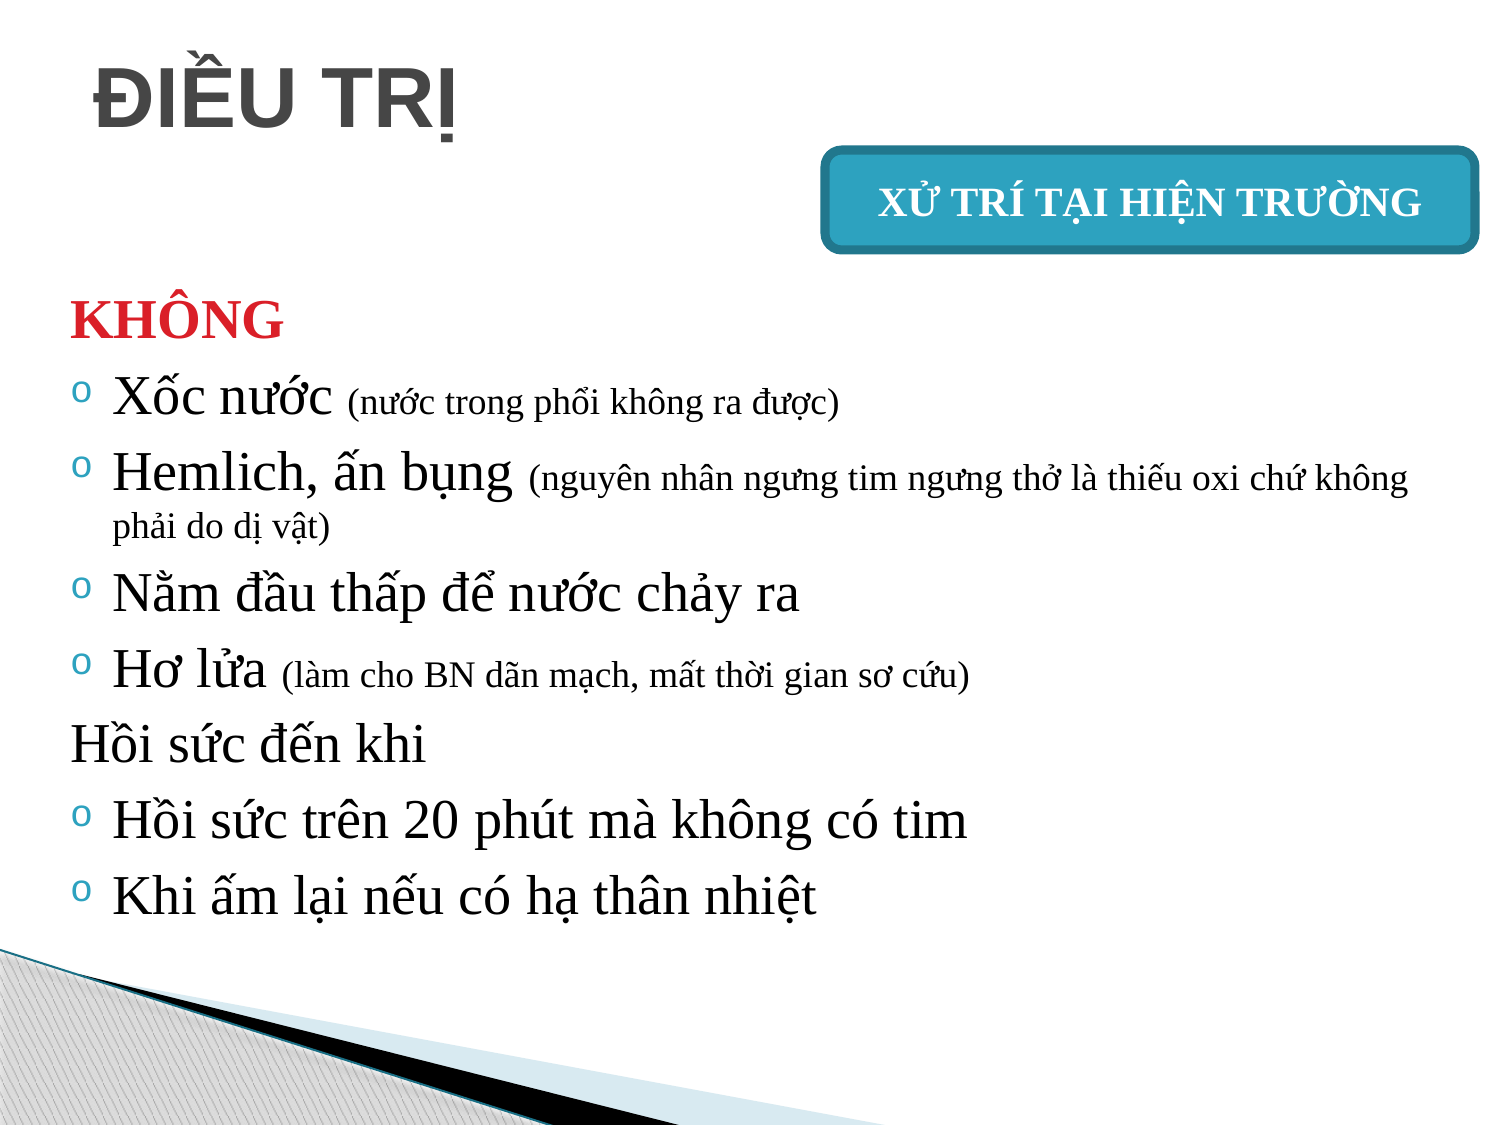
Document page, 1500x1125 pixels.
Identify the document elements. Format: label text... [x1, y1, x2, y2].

text_box XỬ TRÍ TẠI HIỆN TRƯỜNG [820, 145, 1480, 255]
list KHÔNG Xốc nước (nước trong phổi không ra được) Hemlich, ấn bụng (nguyên nhân ngưng tim ngưng thở là thiếu oxi chứ không phải do dị vật) Nằm đầu thấp để nước chảy ra Hơ lửa (làm cho BN dãn mạch, mất thời gian sơ cứu) Hồi sức đến khi Hồi sức trên 20 phút mà không có tim Khi ấm lại nếu có hạ thân nhiệt [37, 275, 1450, 1068]
title ĐIỀU TRỊ [79, 0, 829, 188]
